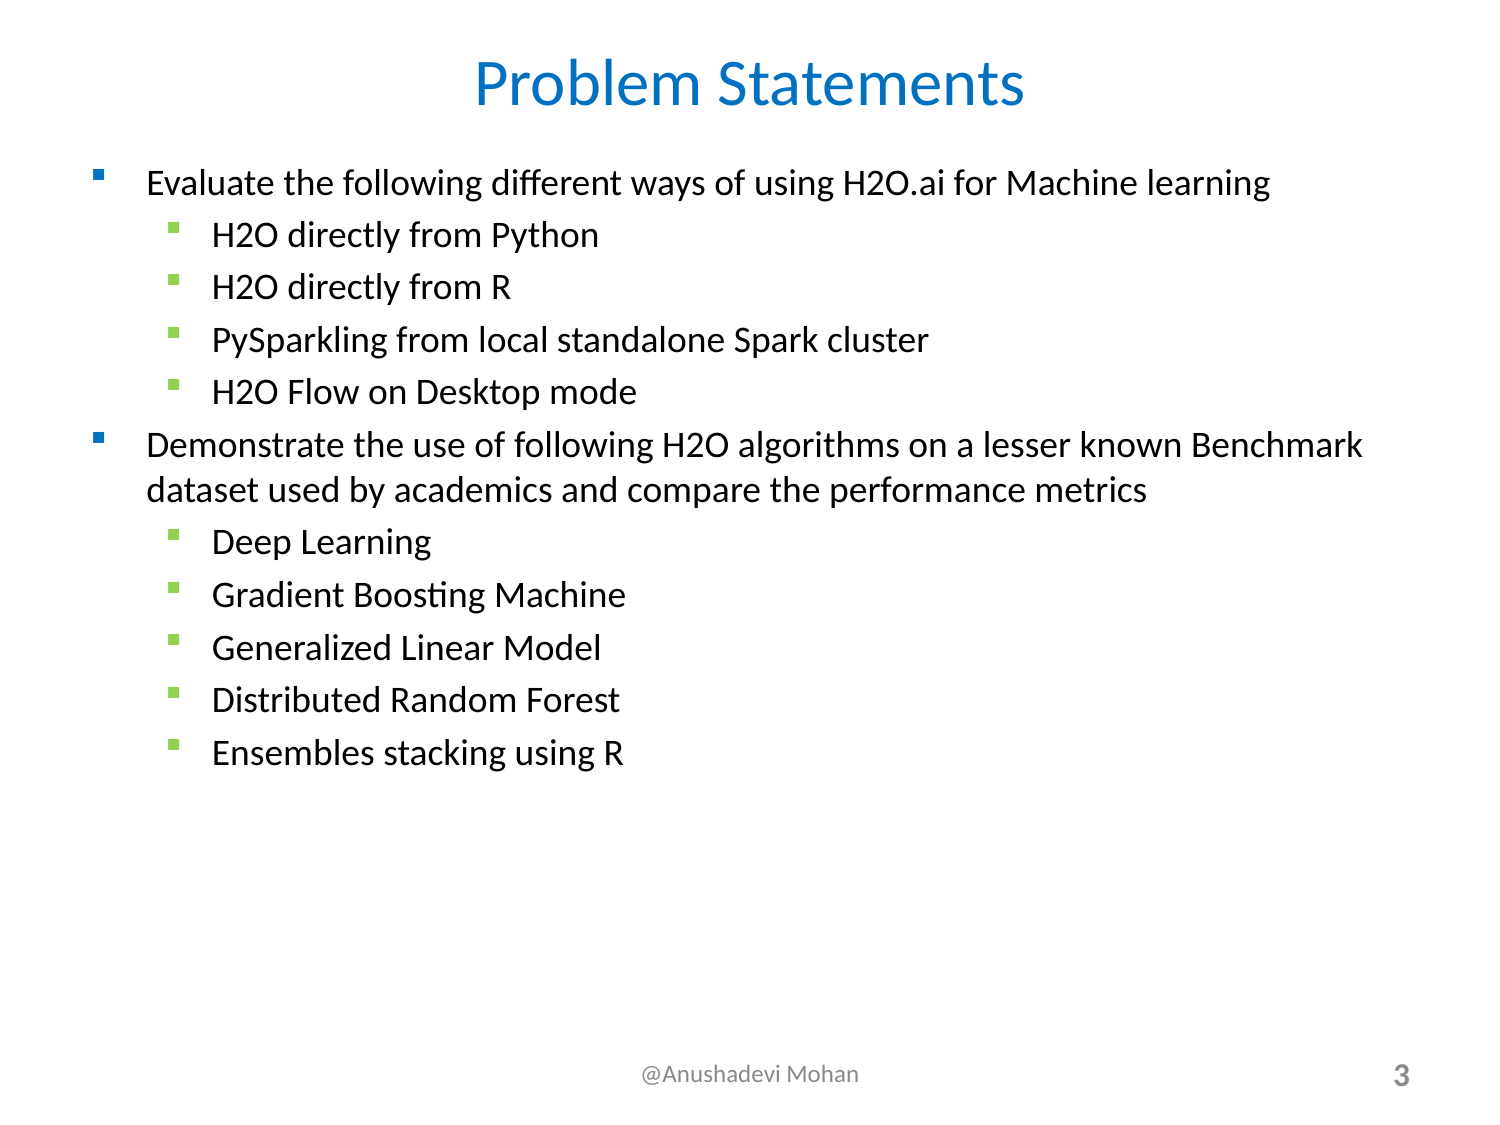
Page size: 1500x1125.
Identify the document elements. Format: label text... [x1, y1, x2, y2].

title Problem Statements [75, 19, 1425, 138]
footer @Anushadevi Mohan [512, 1042, 988, 1103]
slide_number 3 [1074, 1042, 1425, 1103]
list Evaluate the following different ways of using H2O.ai for Machine learning H2O directly from Python H2O directly from R PySparkling from local standalone Spark cluster H2O Flow on Desktop mode Demonstrate the use of following H2O algorithms on a lesser known Benchmark dataset used by academics and compare the performance metrics Deep Learning Gradient Boosting Machine Generalized Linear Model Distributed Random Forest Ensembles stacking using R [75, 149, 1425, 1025]
